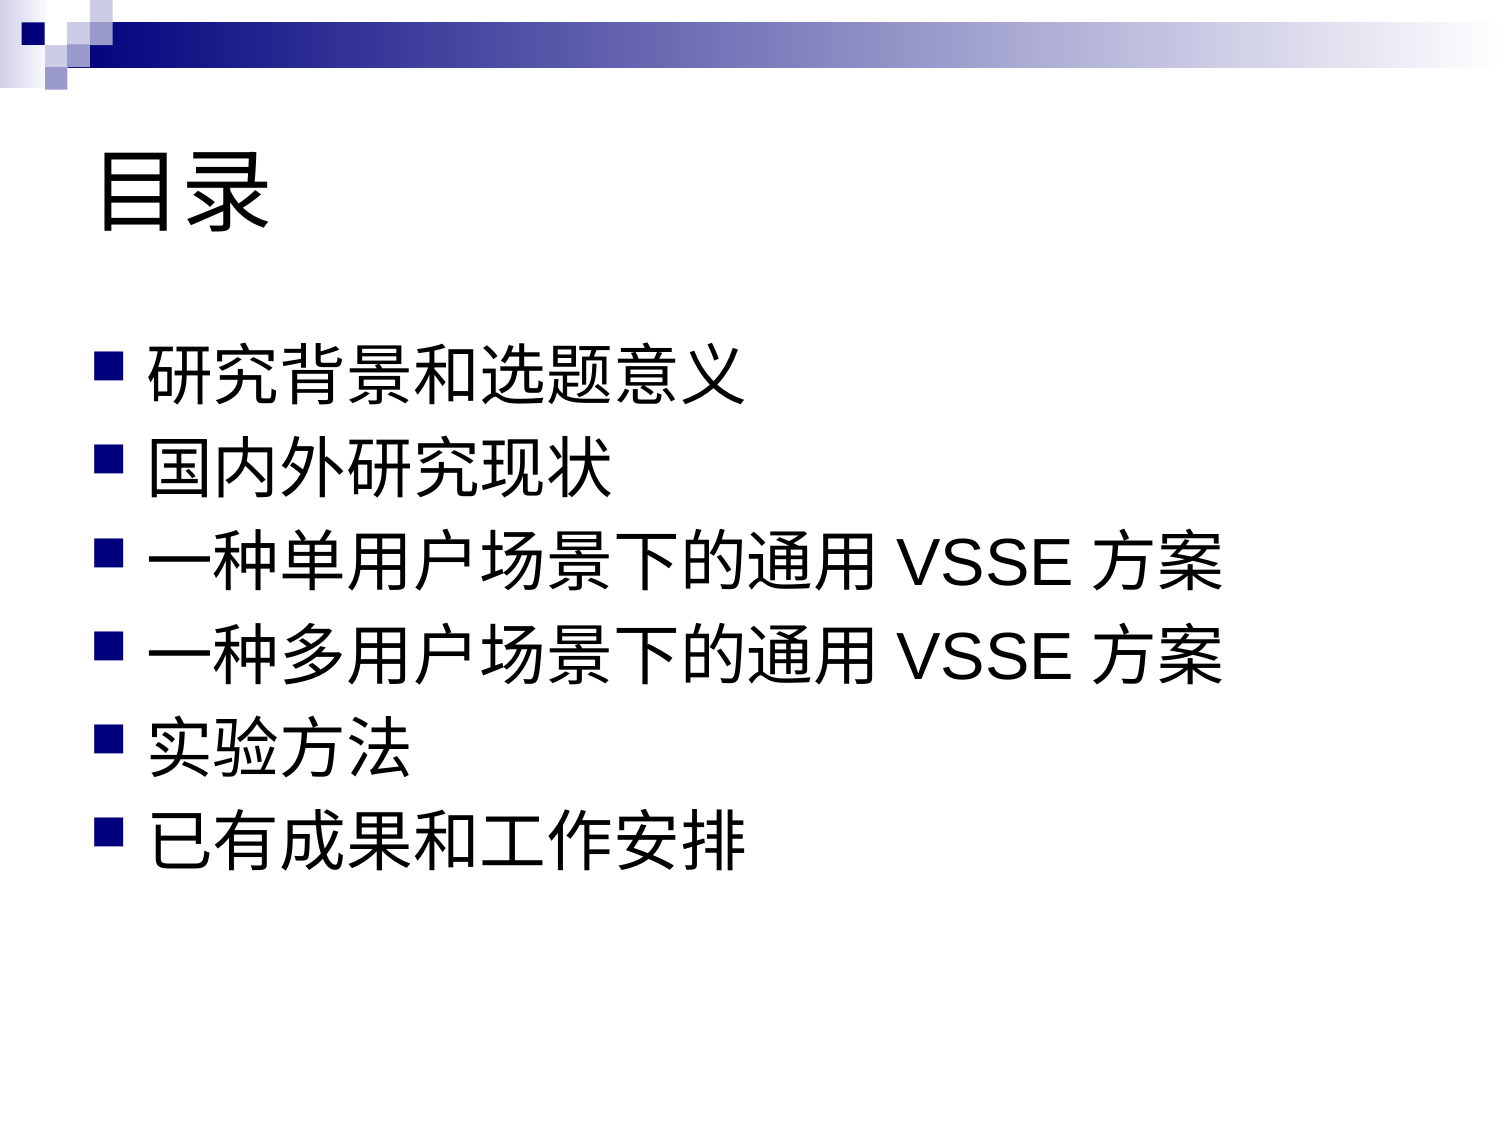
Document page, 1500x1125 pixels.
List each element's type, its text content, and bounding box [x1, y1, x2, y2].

list 研究背景和选题意义 国内外研究现状 一种单用户场景下的通用VSSE方案 一种多用户场景下的通用VSSE方案 实验方法 已有成果和工作安排 [75, 324, 1425, 963]
title 目录 [75, 75, 1425, 300]
